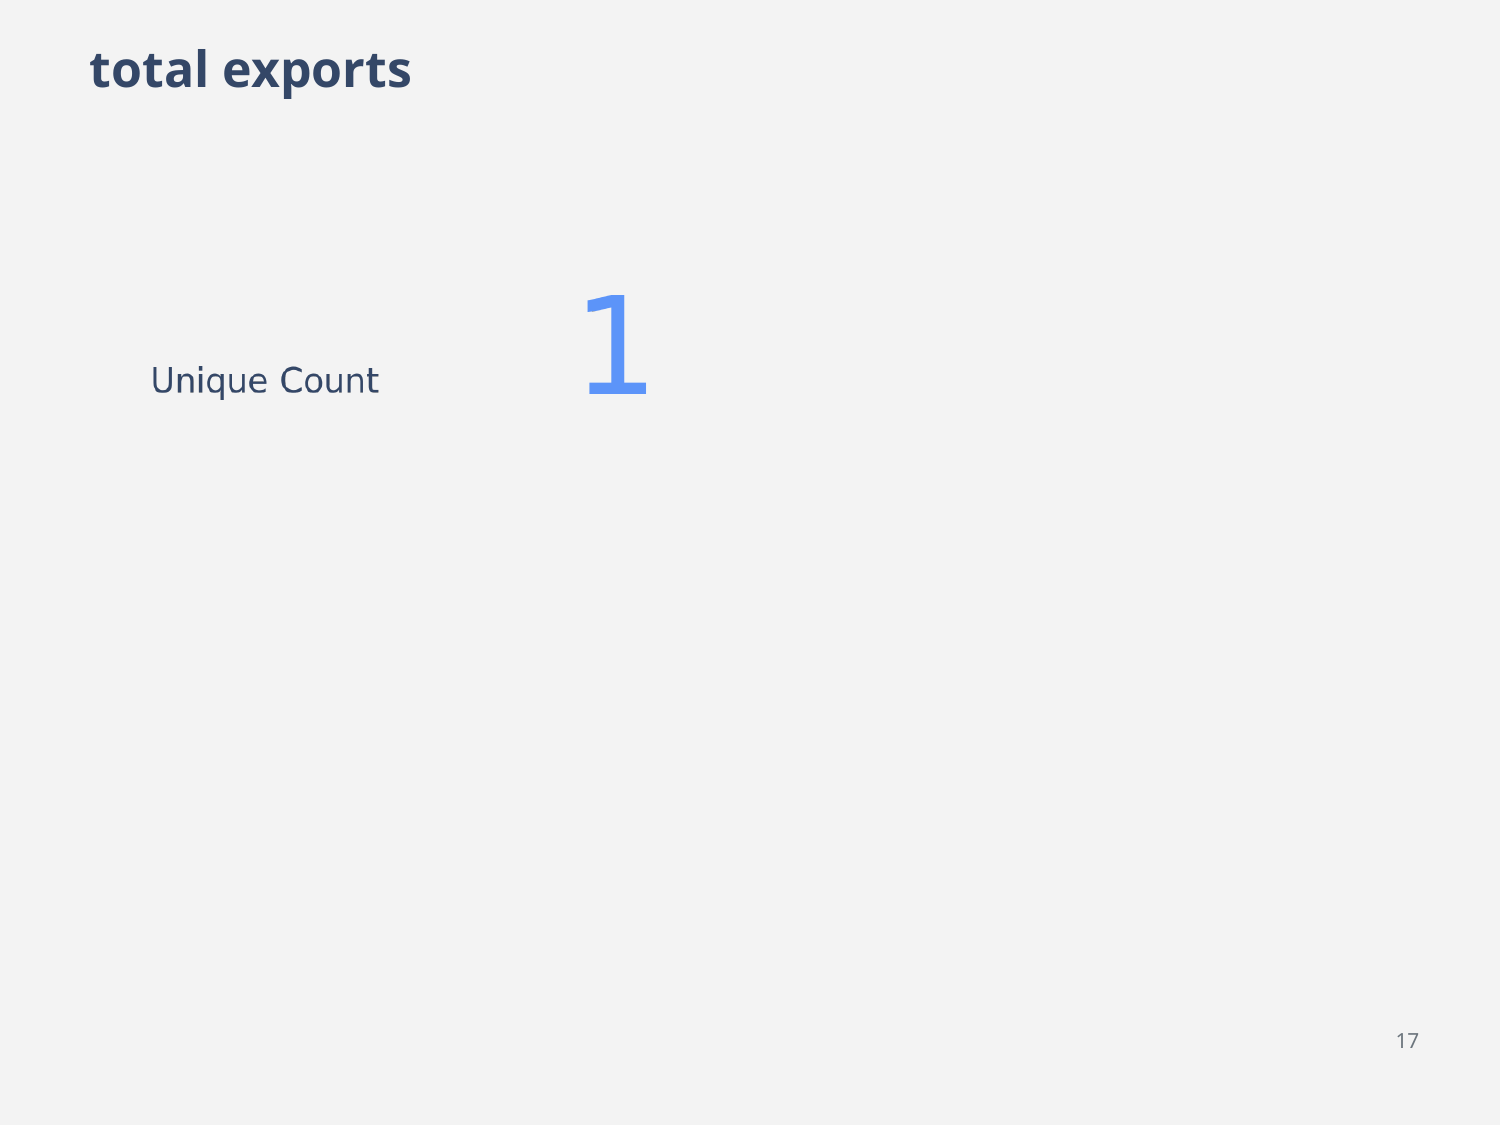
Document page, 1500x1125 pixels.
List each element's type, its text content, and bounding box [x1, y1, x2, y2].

text_box total exports [74, 29, 1500, 764]
text_box 17 [1380, 1020, 1434, 1105]
picture [149, 262, 1236, 938]
